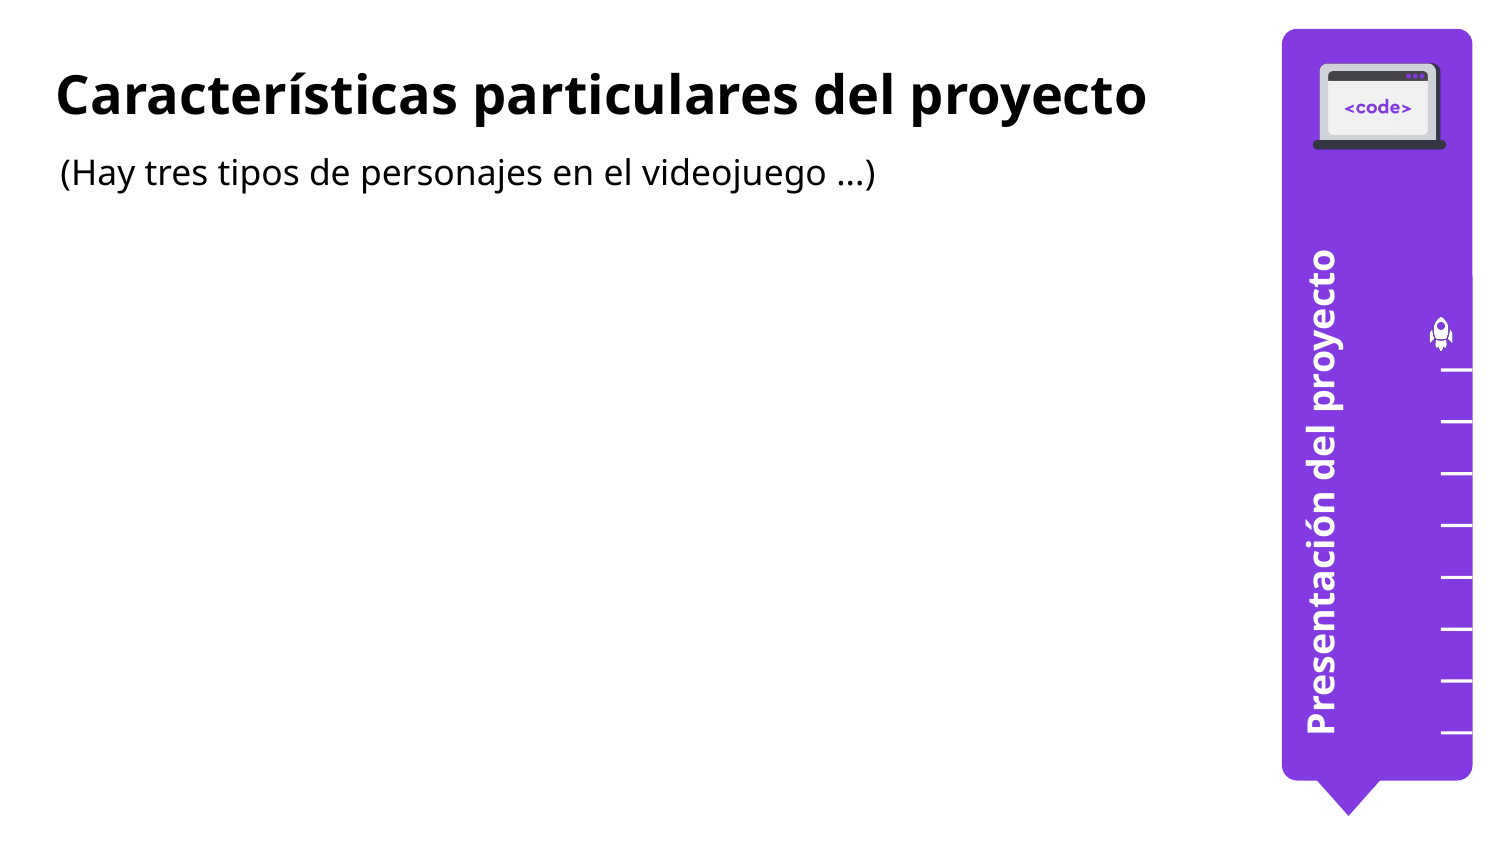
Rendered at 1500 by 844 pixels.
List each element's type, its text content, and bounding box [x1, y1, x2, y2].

text_box (Hay tres tipos de personajes en el videojuego ...) [45, 134, 1214, 209]
picture [1281, 13, 1473, 195]
picture [1423, 310, 1459, 358]
text_box Características particulares del proyecto [55, 50, 1257, 149]
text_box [1281, 201, 1473, 817]
